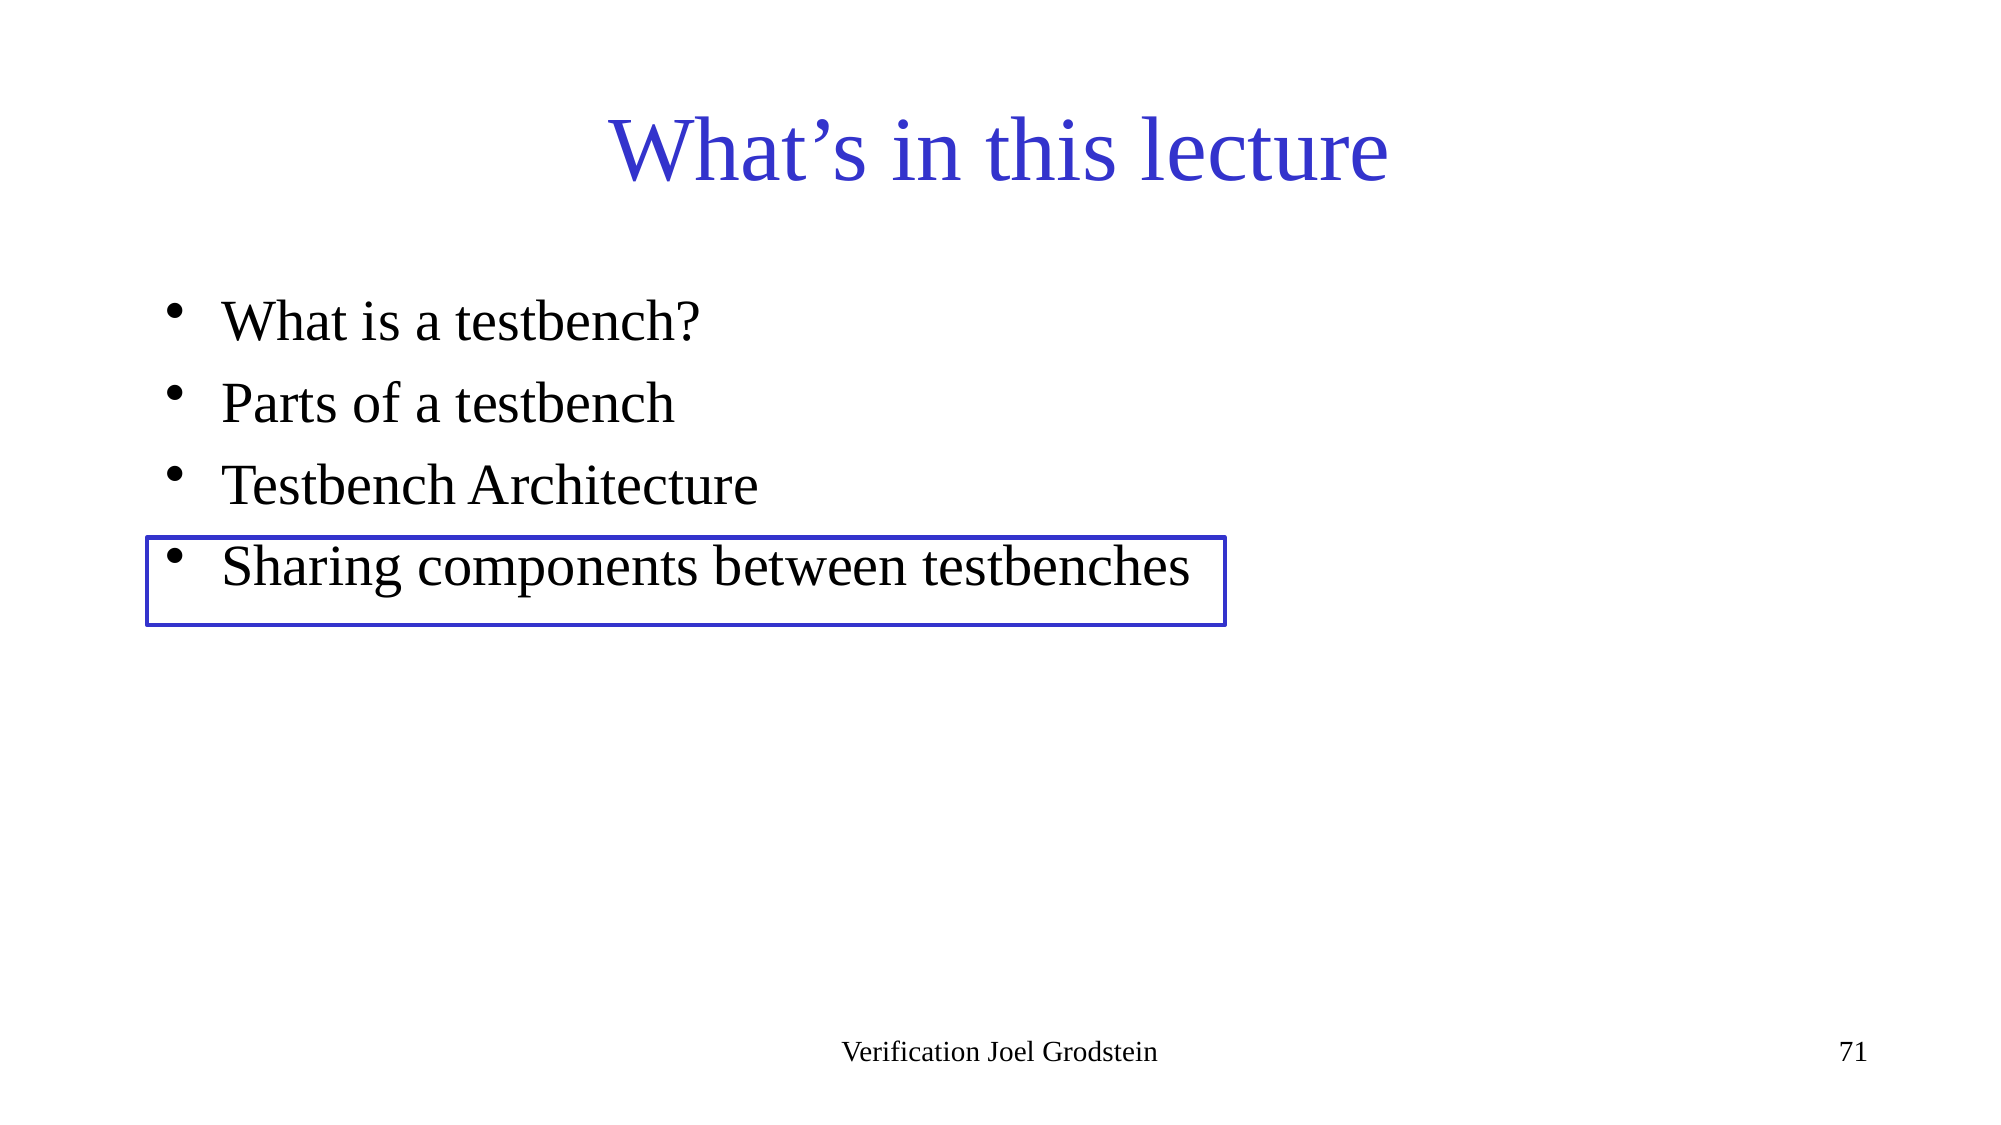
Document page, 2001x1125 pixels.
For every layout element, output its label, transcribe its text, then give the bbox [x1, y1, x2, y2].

footer Verification Joel Grodstein [683, 1024, 1317, 1101]
title What’s in this lecture [150, 50, 1850, 238]
list What is a testbench? Parts of a testbench Testbench Architecture Sharing components between testbenches [150, 275, 1850, 1000]
text_box [145, 535, 1227, 627]
